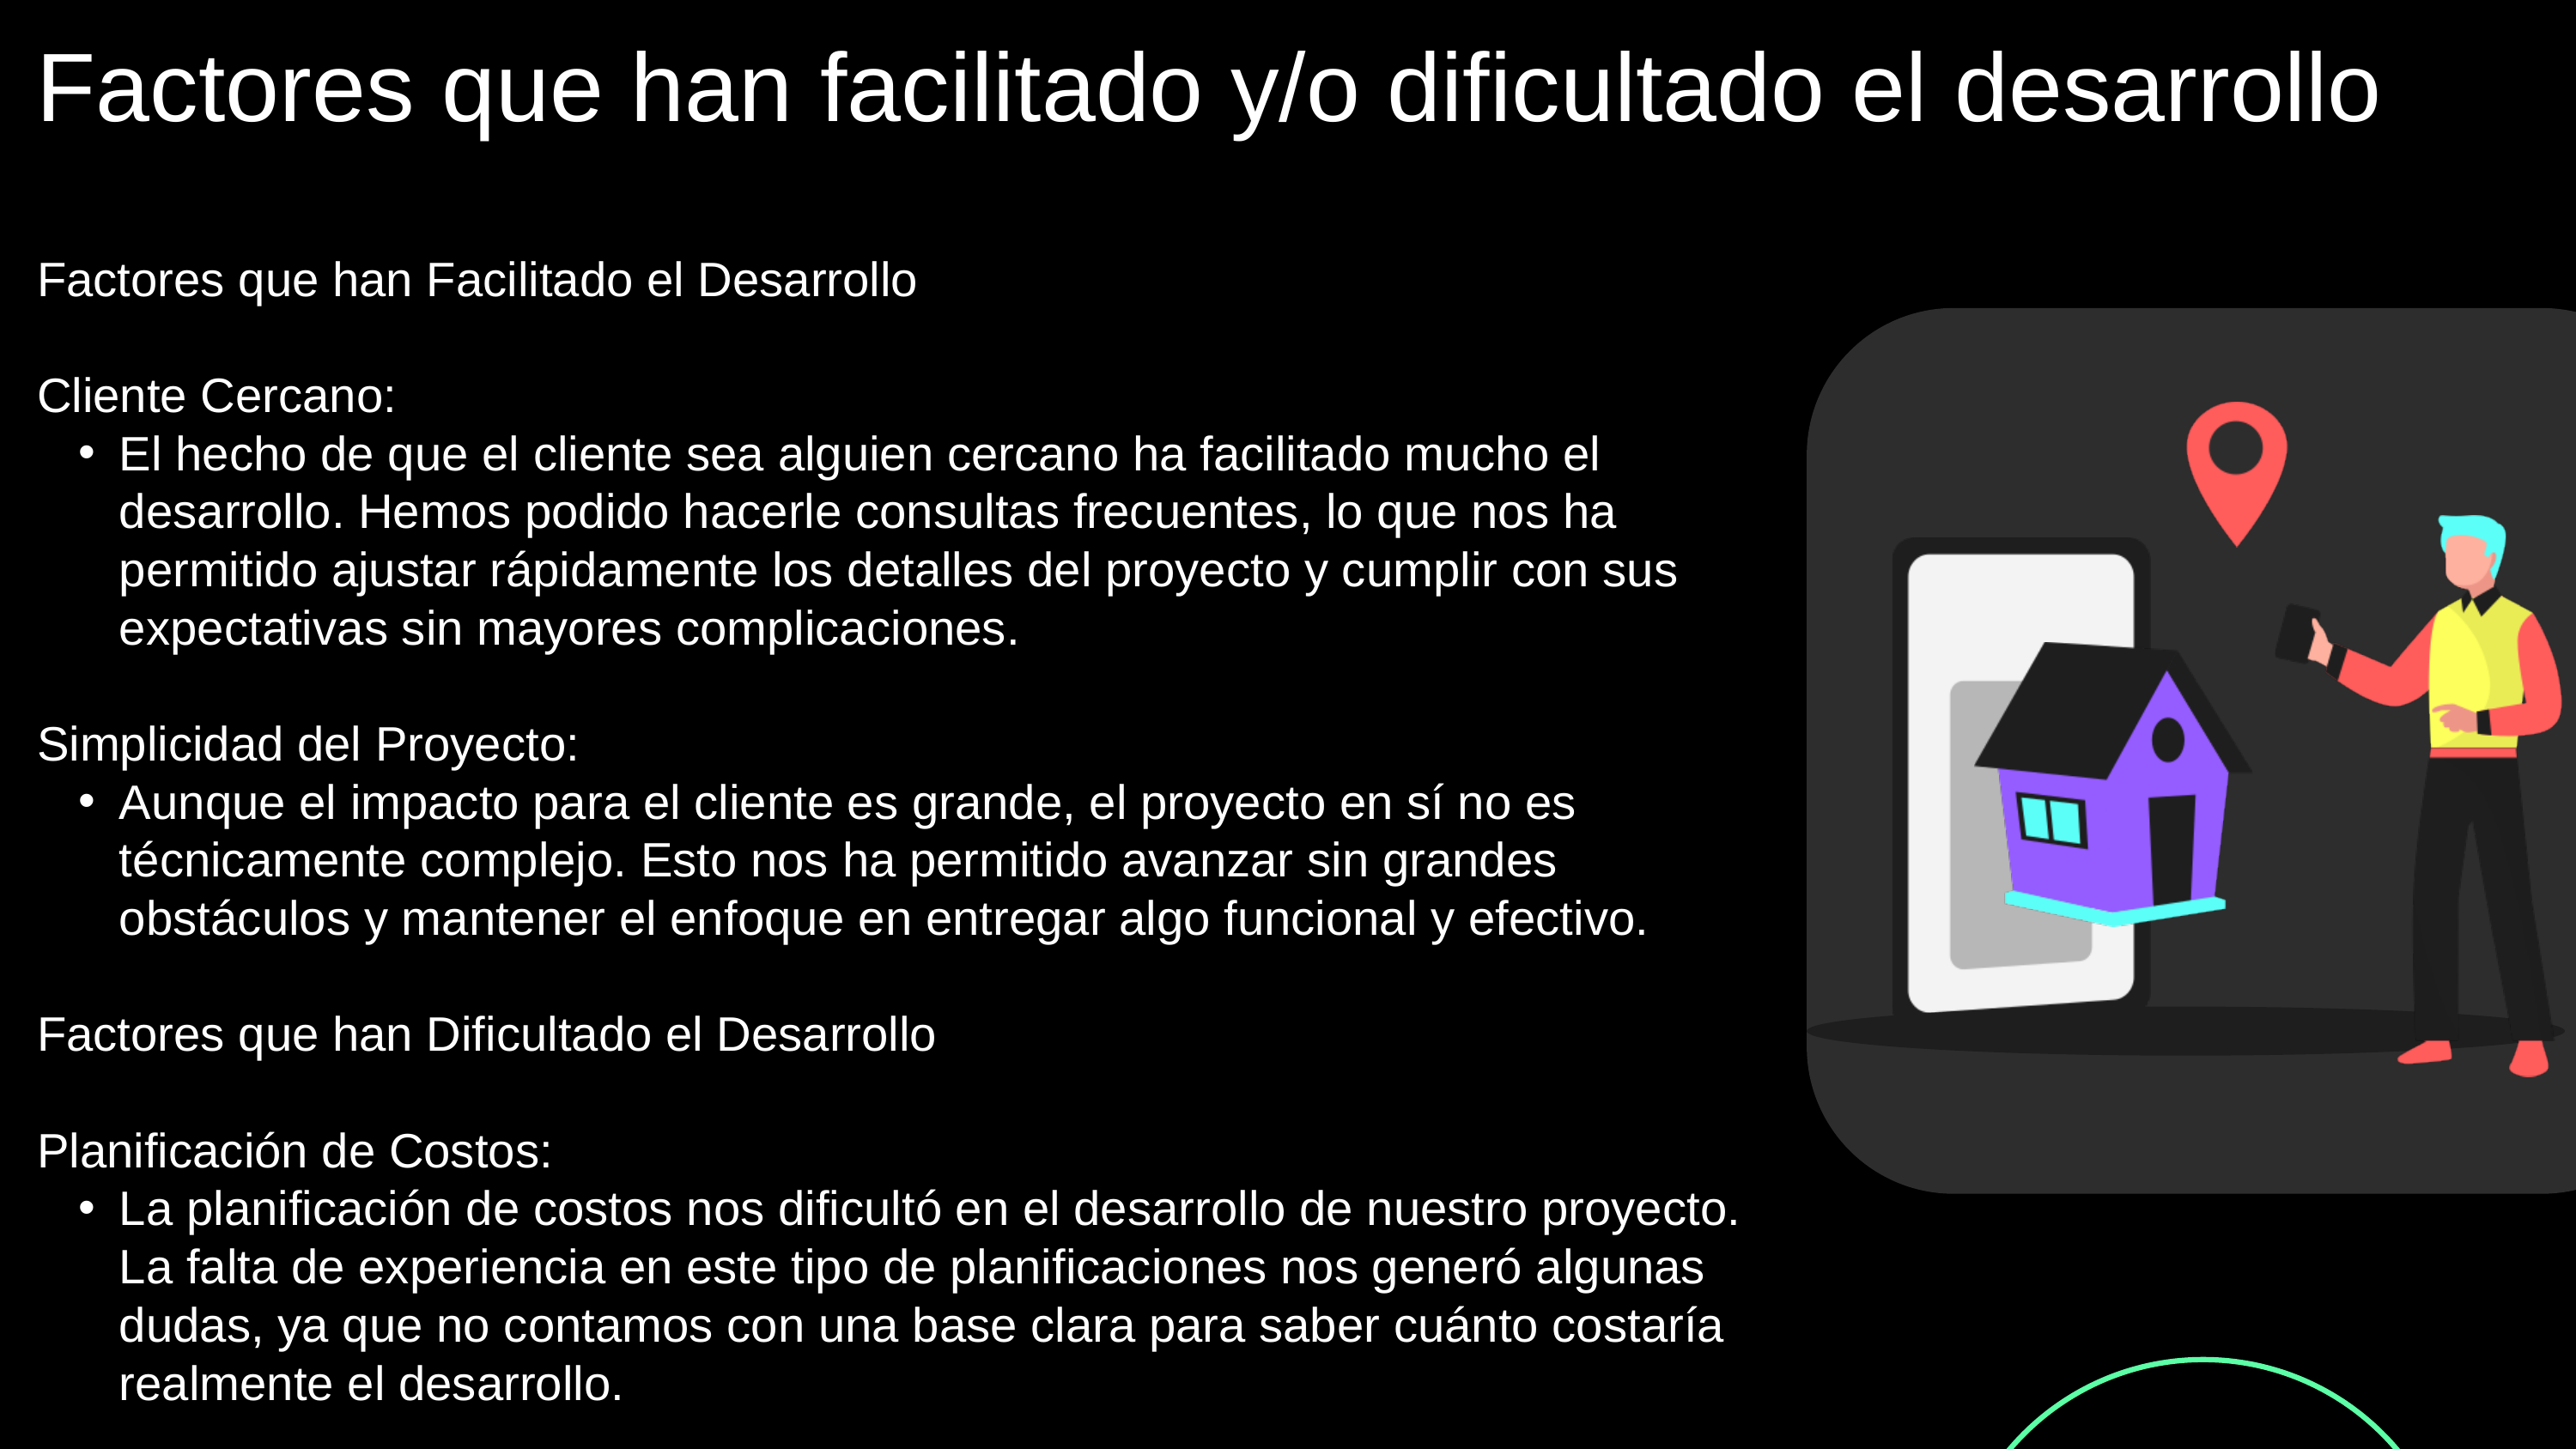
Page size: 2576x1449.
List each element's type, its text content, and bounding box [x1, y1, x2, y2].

text_box Factores que han facilitado y/o dificultado el desarrollo [36, 24, 2540, 142]
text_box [1947, 1356, 2460, 1449]
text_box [1806, 307, 2576, 1194]
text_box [1806, 1006, 2566, 1056]
text_box Factores que han Facilitado el Desarrollo Cliente Cercano: El hecho de que el cliente sea alguien cercano ha facilitado mucho el desarrollo. Hemos podido hacerle consultas frecuentes, lo que nos ha permitido ajustar rápidamente los detalles del proyecto y cumplir con sus expectativas sin mayores complicaciones. Simplicidad del Proyecto: Aunque el impacto para el cliente es grande, el proyecto en sí no es técnicamente complejo. Esto nos ha permitido avanzar sin grandes obstáculos y mantener el enfoque en entregar algo funcional y efectivo. Factores que han Dificultado el Desarrollo Planificación de Costos: La planificación de costos nos dificultó en el desarrollo de nuestro proyecto. La falta de experiencia en este tipo de planificaciones nos generó algunas dudas, ya que no contamos con una base clara para saber cuánto costaría realmente el desarrollo. [37, 247, 1748, 1449]
